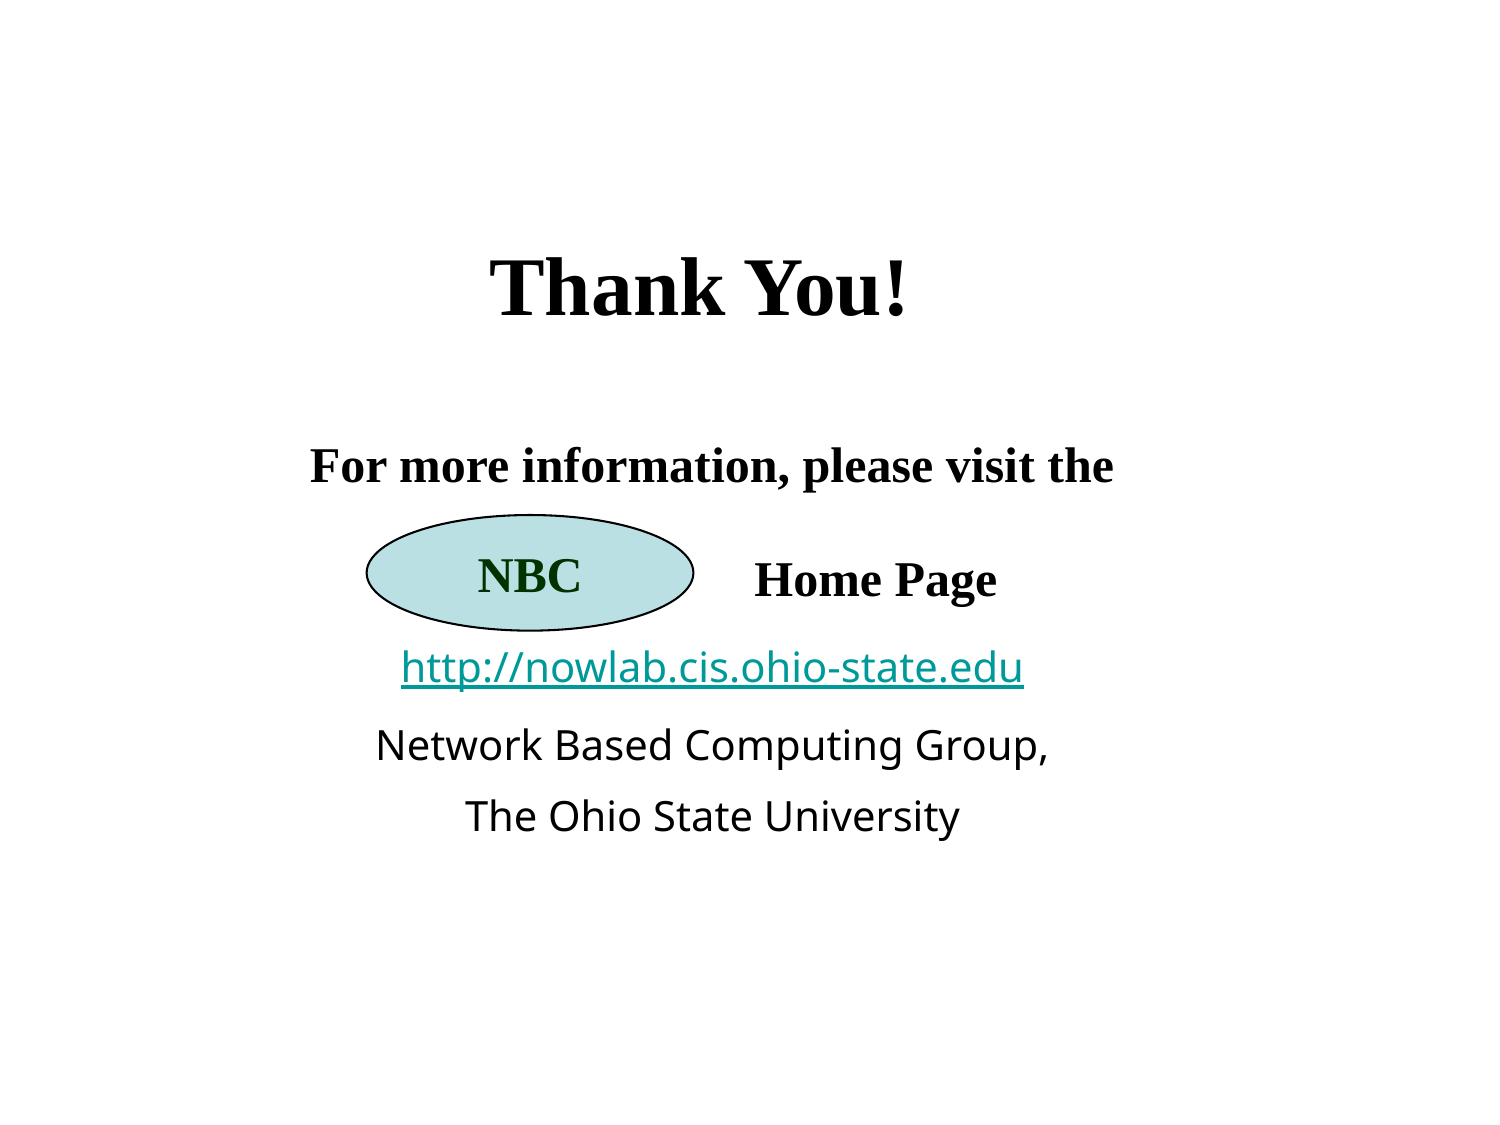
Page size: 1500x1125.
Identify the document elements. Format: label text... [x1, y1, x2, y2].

text_box Thank You! [362, 224, 1038, 340]
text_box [366, 514, 1013, 631]
text_box For more information, please visit the http://nowlab.cis.ohio-state.edu Network Based Computing Group, The Ohio State University [212, 424, 1213, 847]
